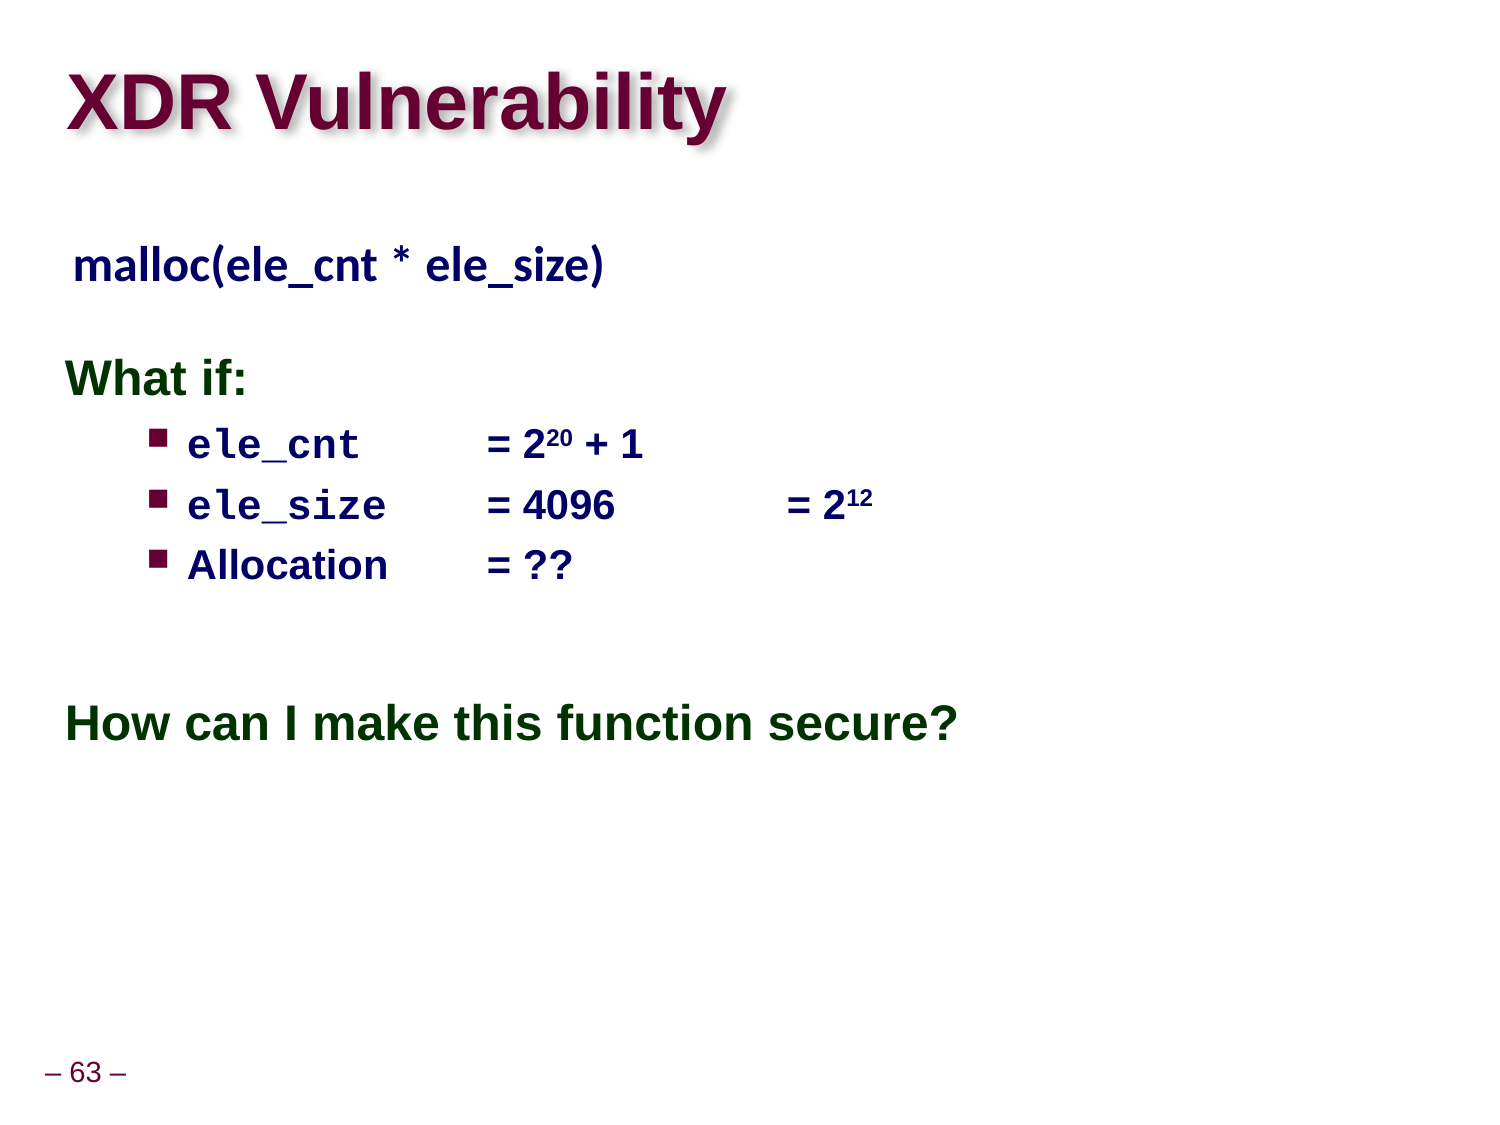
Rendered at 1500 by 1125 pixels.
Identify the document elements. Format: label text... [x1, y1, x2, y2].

list What if: ele_cnt = 220 + 1 ele_size = 4096 = 212 Allocation = ?? How can I make this function secure? [49, 342, 1413, 1088]
title XDR Vulnerability [66, 40, 1497, 169]
text_box malloc(ele_cnt * ele_size) [64, 224, 614, 299]
